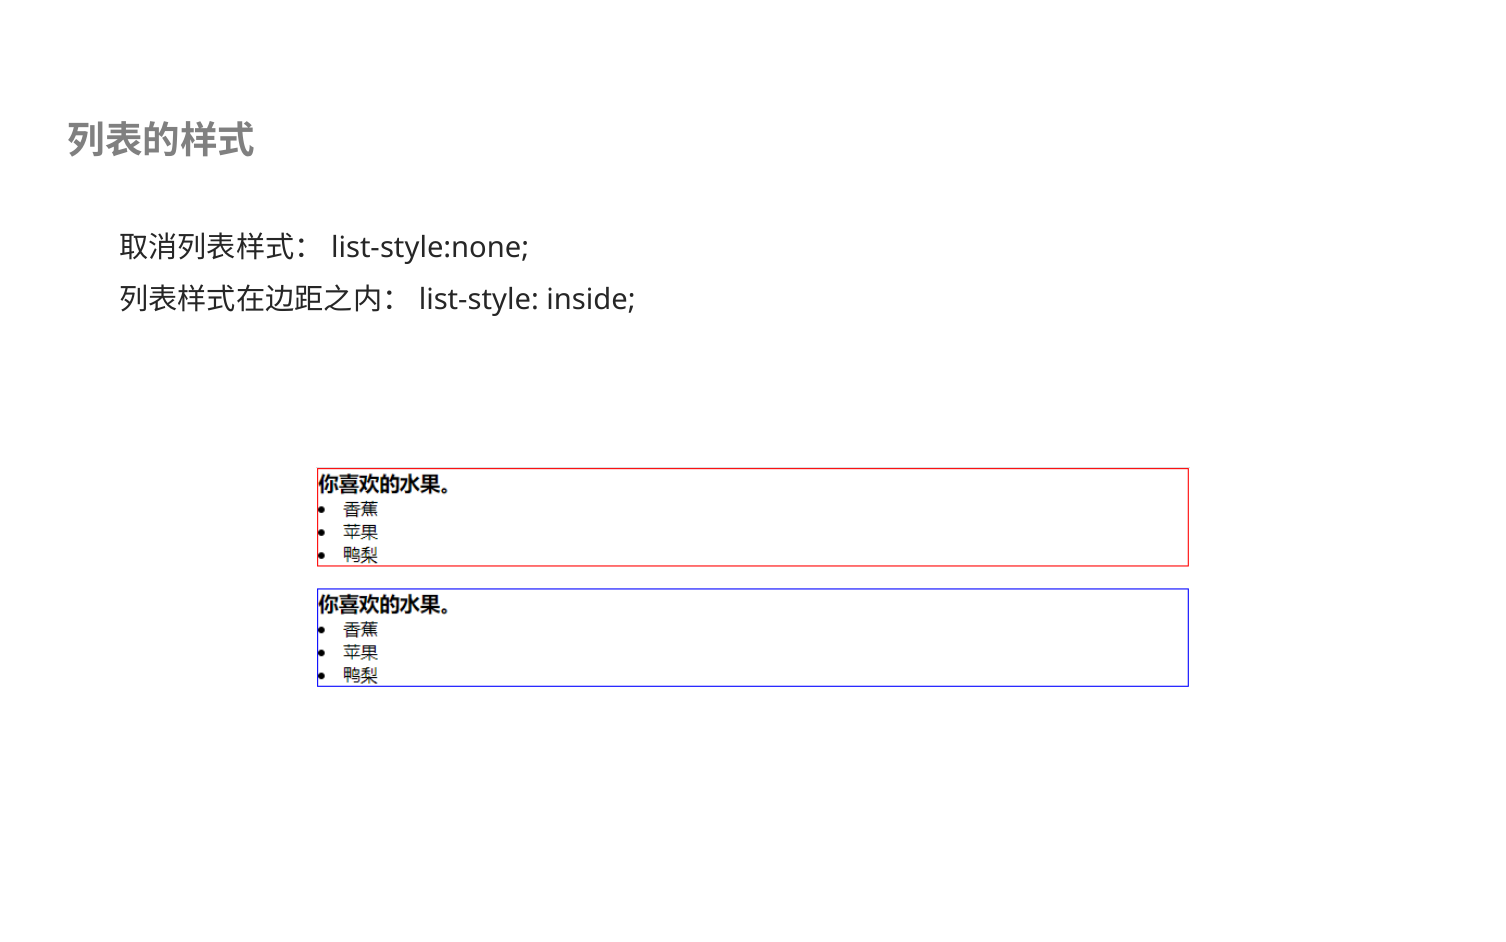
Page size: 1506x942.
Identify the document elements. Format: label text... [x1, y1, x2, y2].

text_box 列表的样式 [53, 64, 1485, 169]
picture [316, 467, 1190, 688]
text_box 取消列表样式：list-style:none; 列表样式在边距之内：list-style: inside; [104, 203, 1485, 323]
